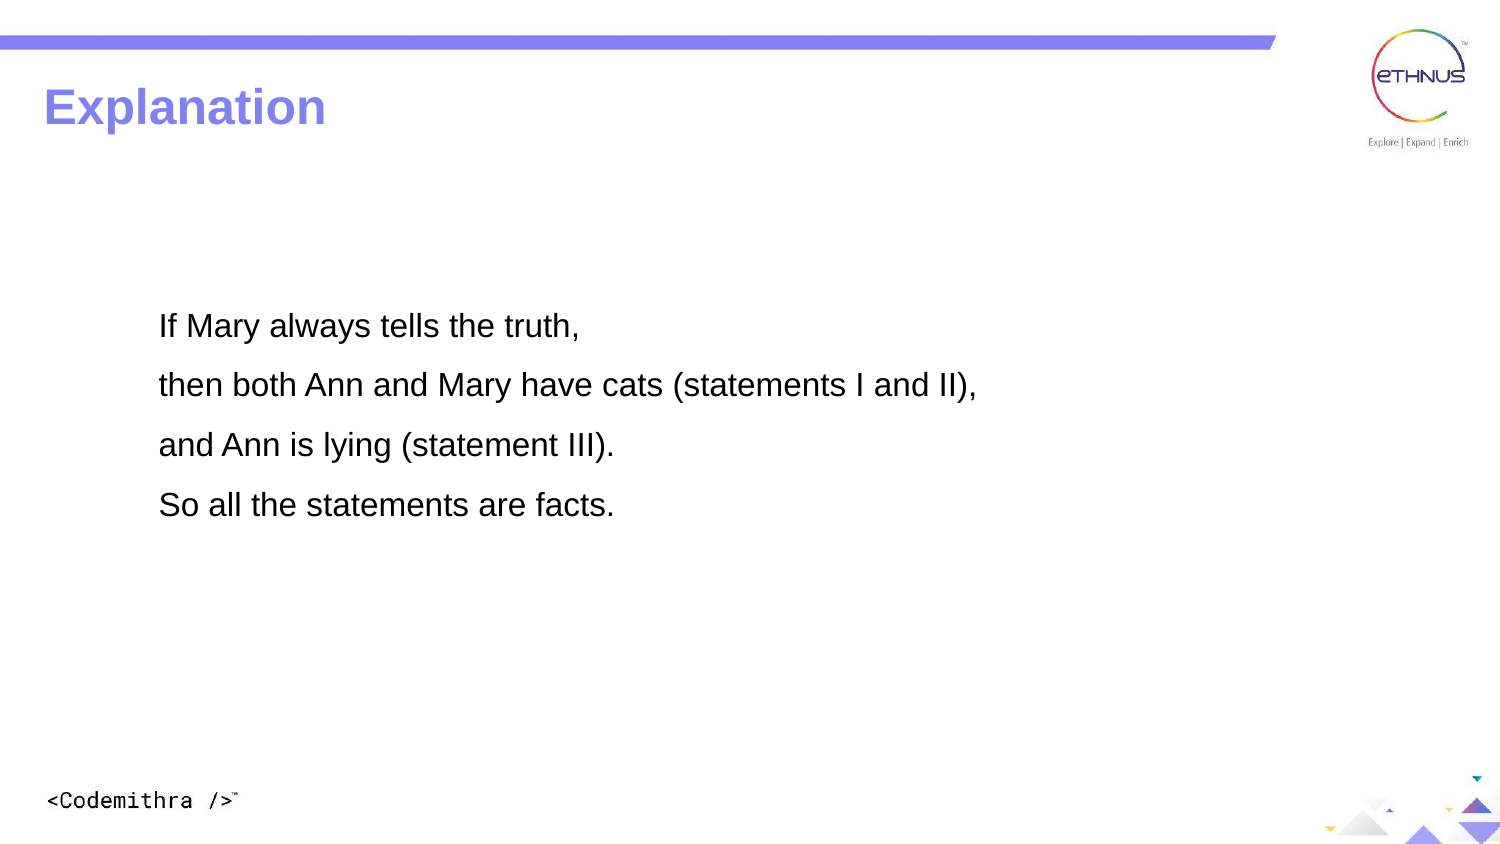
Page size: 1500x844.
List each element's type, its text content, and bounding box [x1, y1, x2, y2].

text_box Explanation [28, 67, 390, 275]
picture [0, 1, 1500, 844]
text_box If Mary always tells the truth, then both Ann and Mary have cats (statements I and II), and Ann is lying (statement III). So all the statements are facts. [143, 276, 1328, 601]
